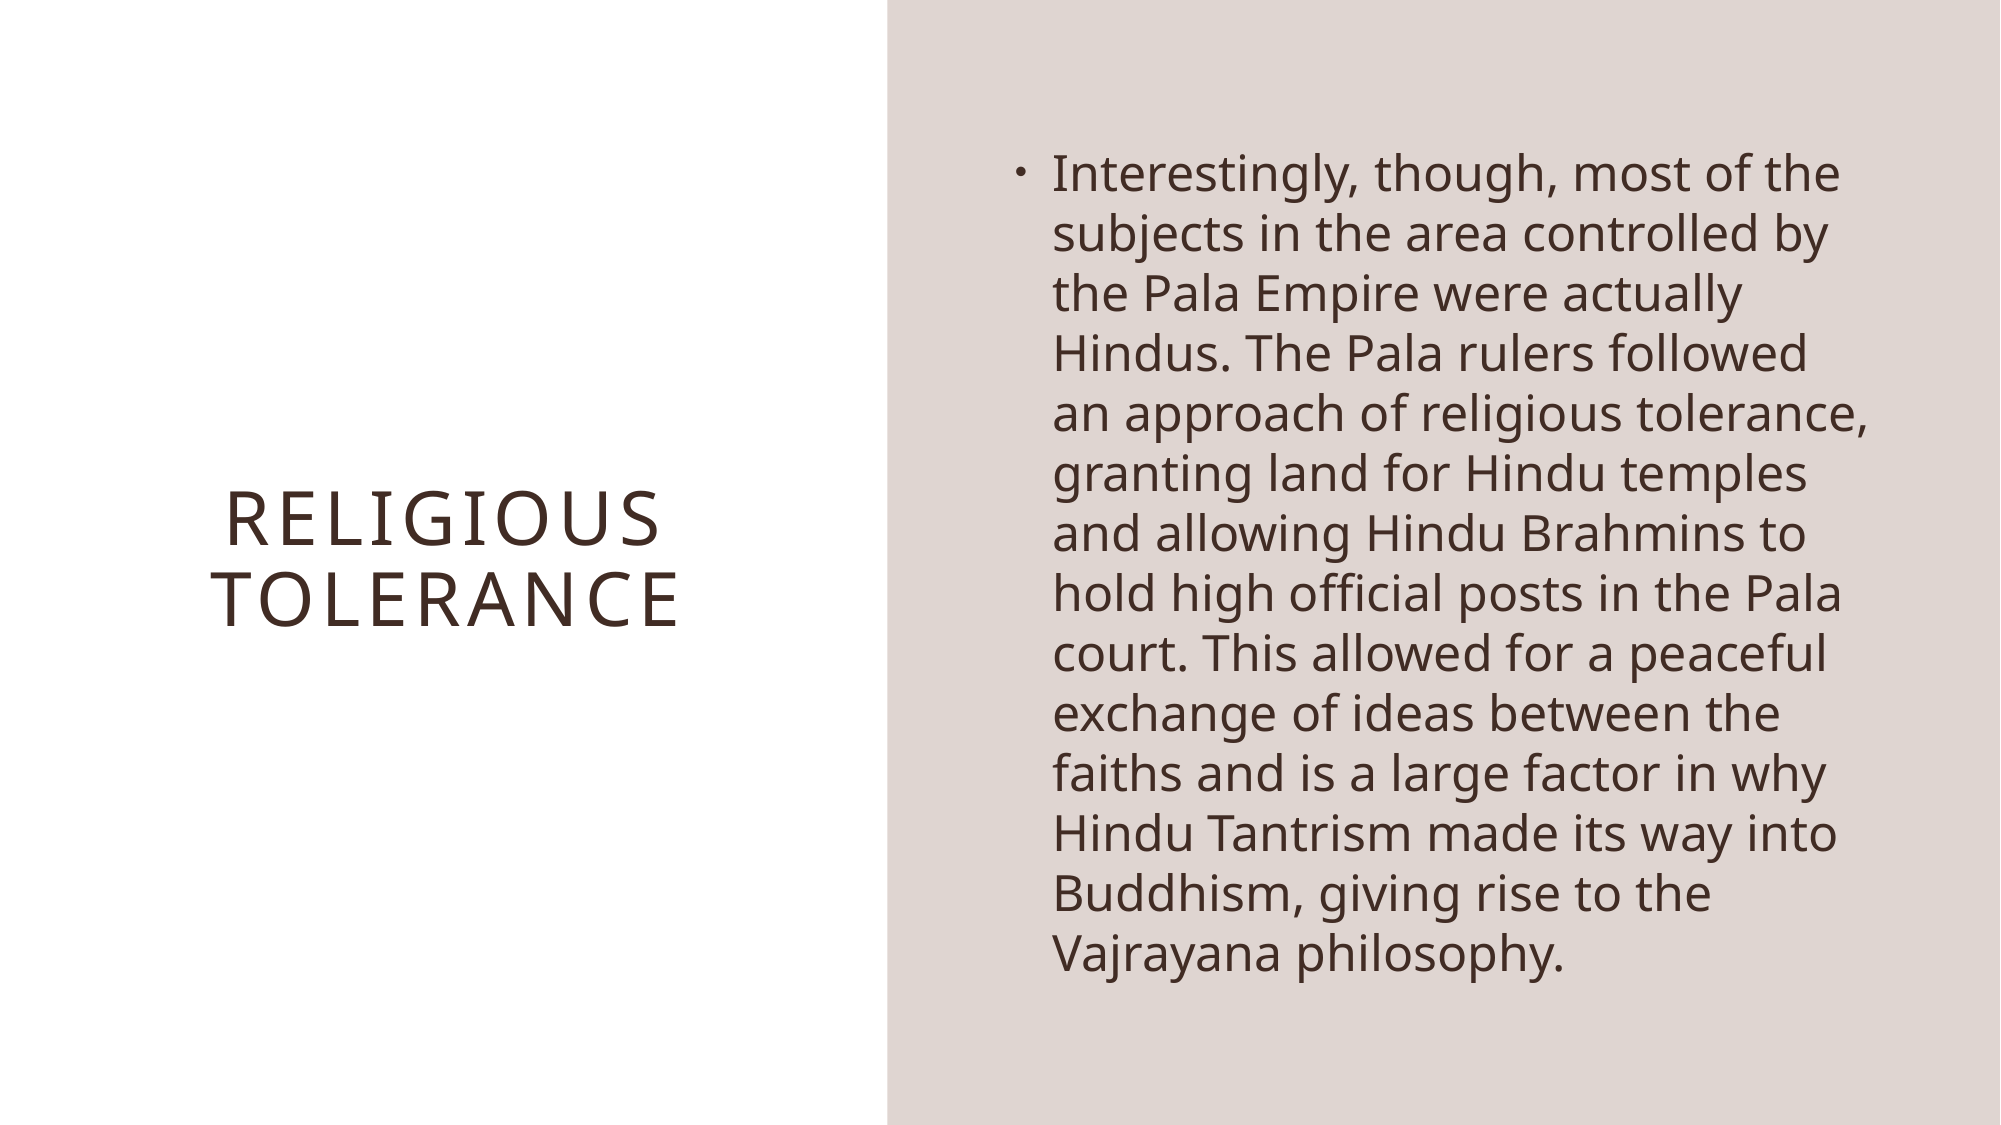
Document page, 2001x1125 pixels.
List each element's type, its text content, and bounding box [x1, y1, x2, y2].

text_box [886, 0, 2000, 1125]
list Interestingly, though, most of the subjects in the area controlled by the Pala Empire were actually Hindus. The Pala rulers followed an approach of religious tolerance, granting land for Hindu temples and allowing Hindu Brahmins to hold high official posts in the Pala court. This allowed for a peaceful exchange of ideas between the faiths and is a large factor in why Hindu Tantrism made its way into Buddhism, giving rise to the Vajrayana philosophy. [999, 93, 1891, 1030]
text_box [0, 0, 886, 1125]
title religious tolerance [127, 93, 764, 1030]
